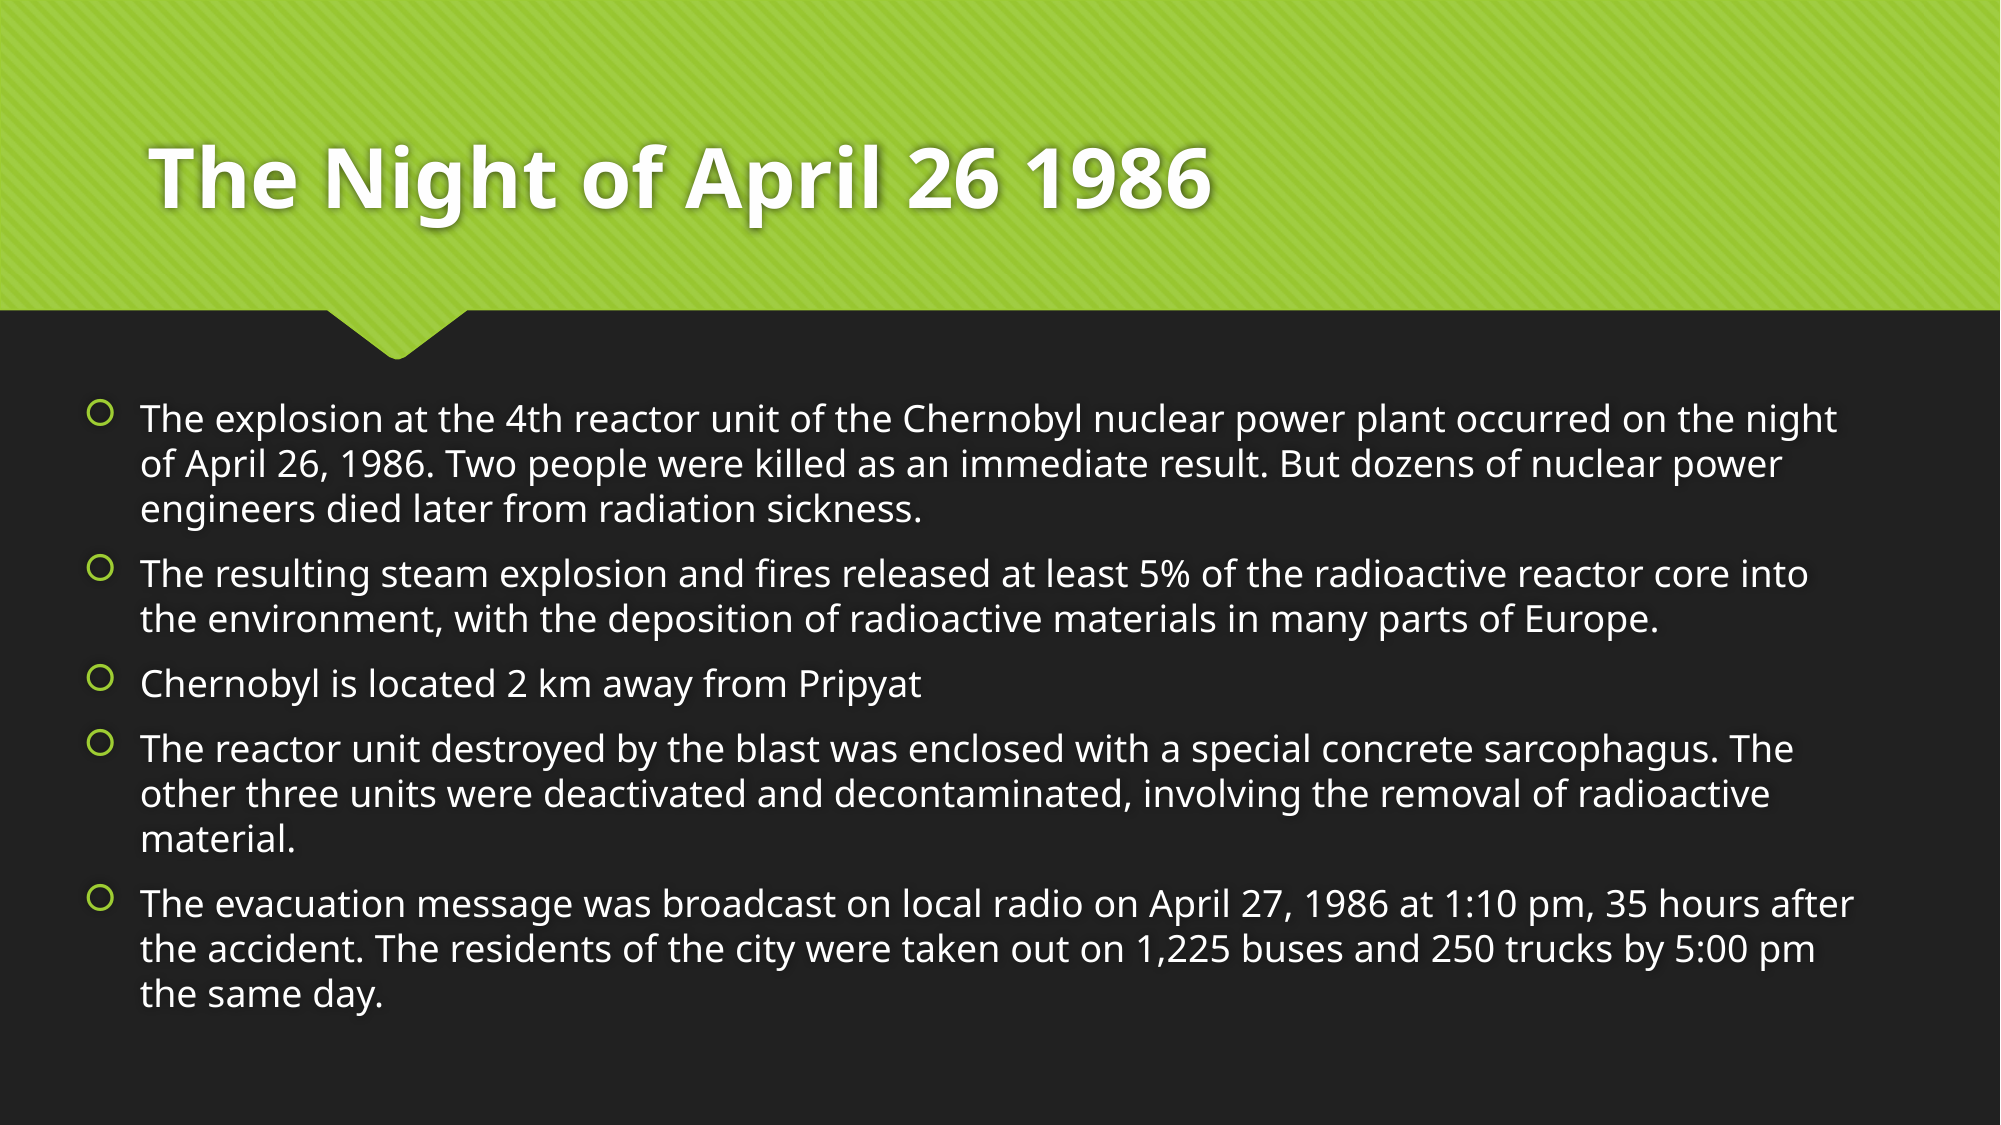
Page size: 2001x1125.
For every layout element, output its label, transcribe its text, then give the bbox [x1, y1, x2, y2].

title The Night of April 26 1986 [132, 73, 1868, 233]
list The explosion at the 4th reactor unit of the Chernobyl nuclear power plant occurred on the night of April 26, 1986. Two people were killed as an immediate result. But dozens of nuclear power engineers died later from radiation sickness. The resulting steam explosion and fires released at least 5% of the radioactive reactor core into the environment, with the deposition of radioactive materials in many parts of Europe. Chernobyl is located 2 km away from Pripyat The reactor unit destroyed by the blast was enclosed with a special concrete sarcophagus. The other three units were deactivated and decontaminated, involving the removal of radioactive material. The evacuation message was broadcast on local radio on April 27, 1986 at 1:10 pm, 35 hours after the accident. The residents of the city were taken out on 1,225 buses and 250 trucks by 5:00 pm the same day. [68, 312, 1886, 1125]
